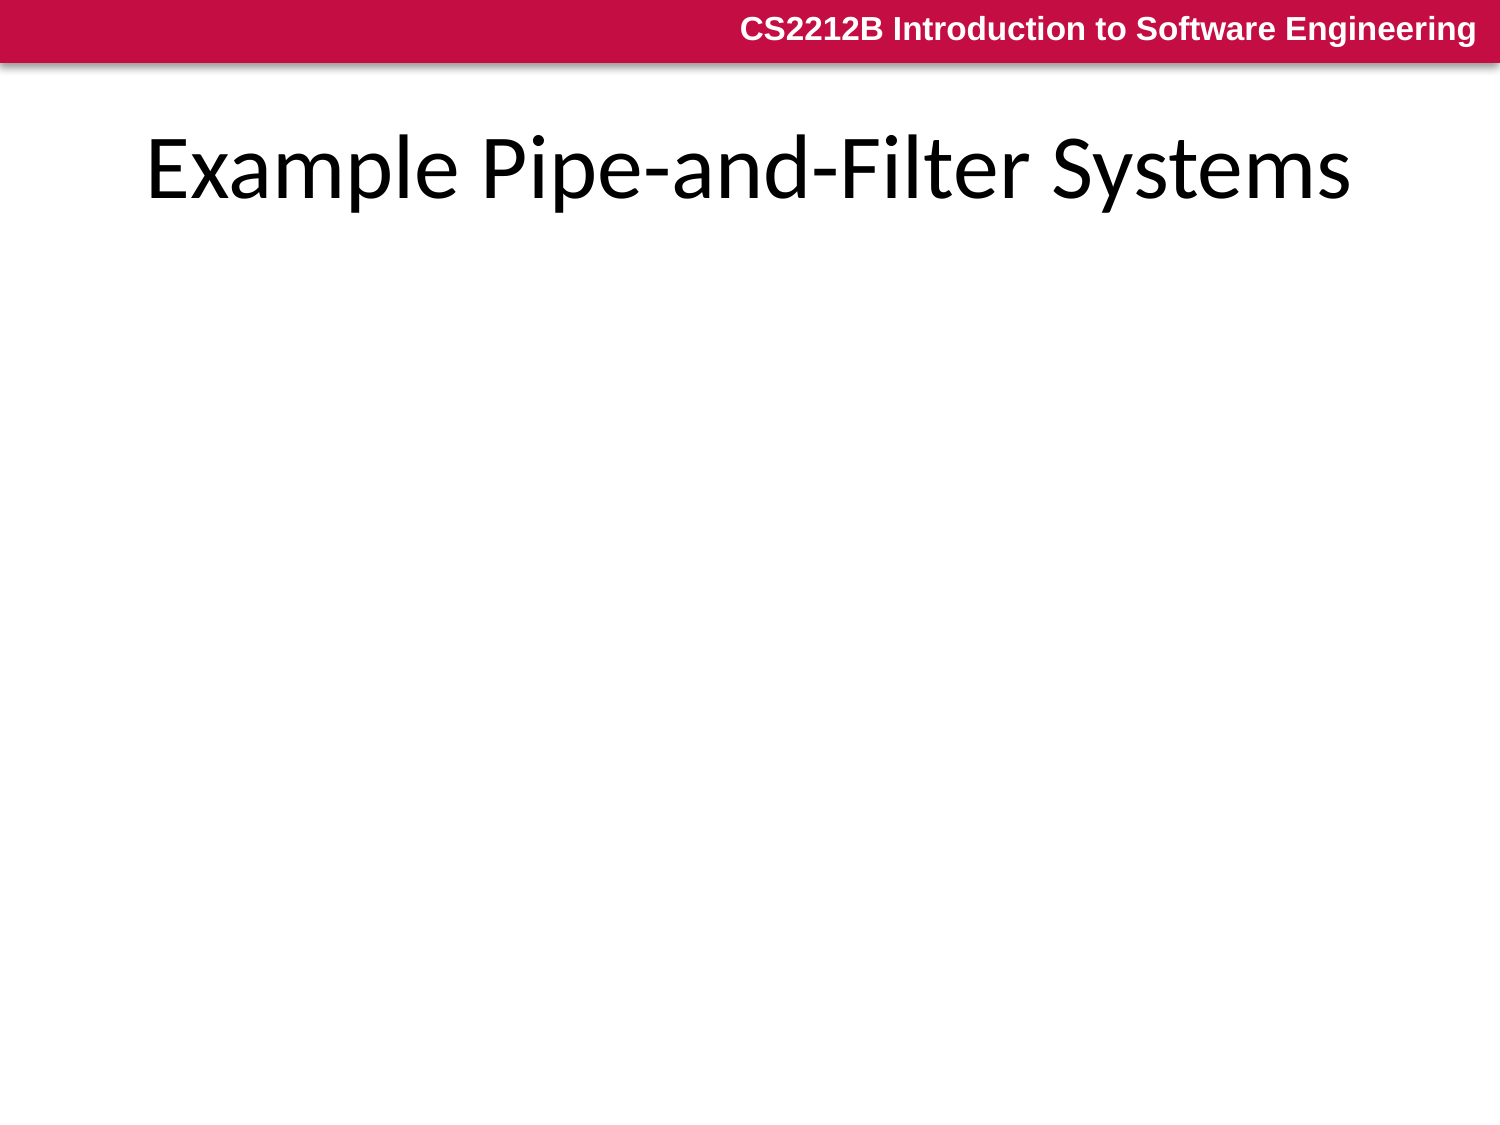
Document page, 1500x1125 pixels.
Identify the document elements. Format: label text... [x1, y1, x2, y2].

picture [0, 0, 1500, 63]
title Example Pipe-and-Filter Systems [112, 99, 1388, 288]
